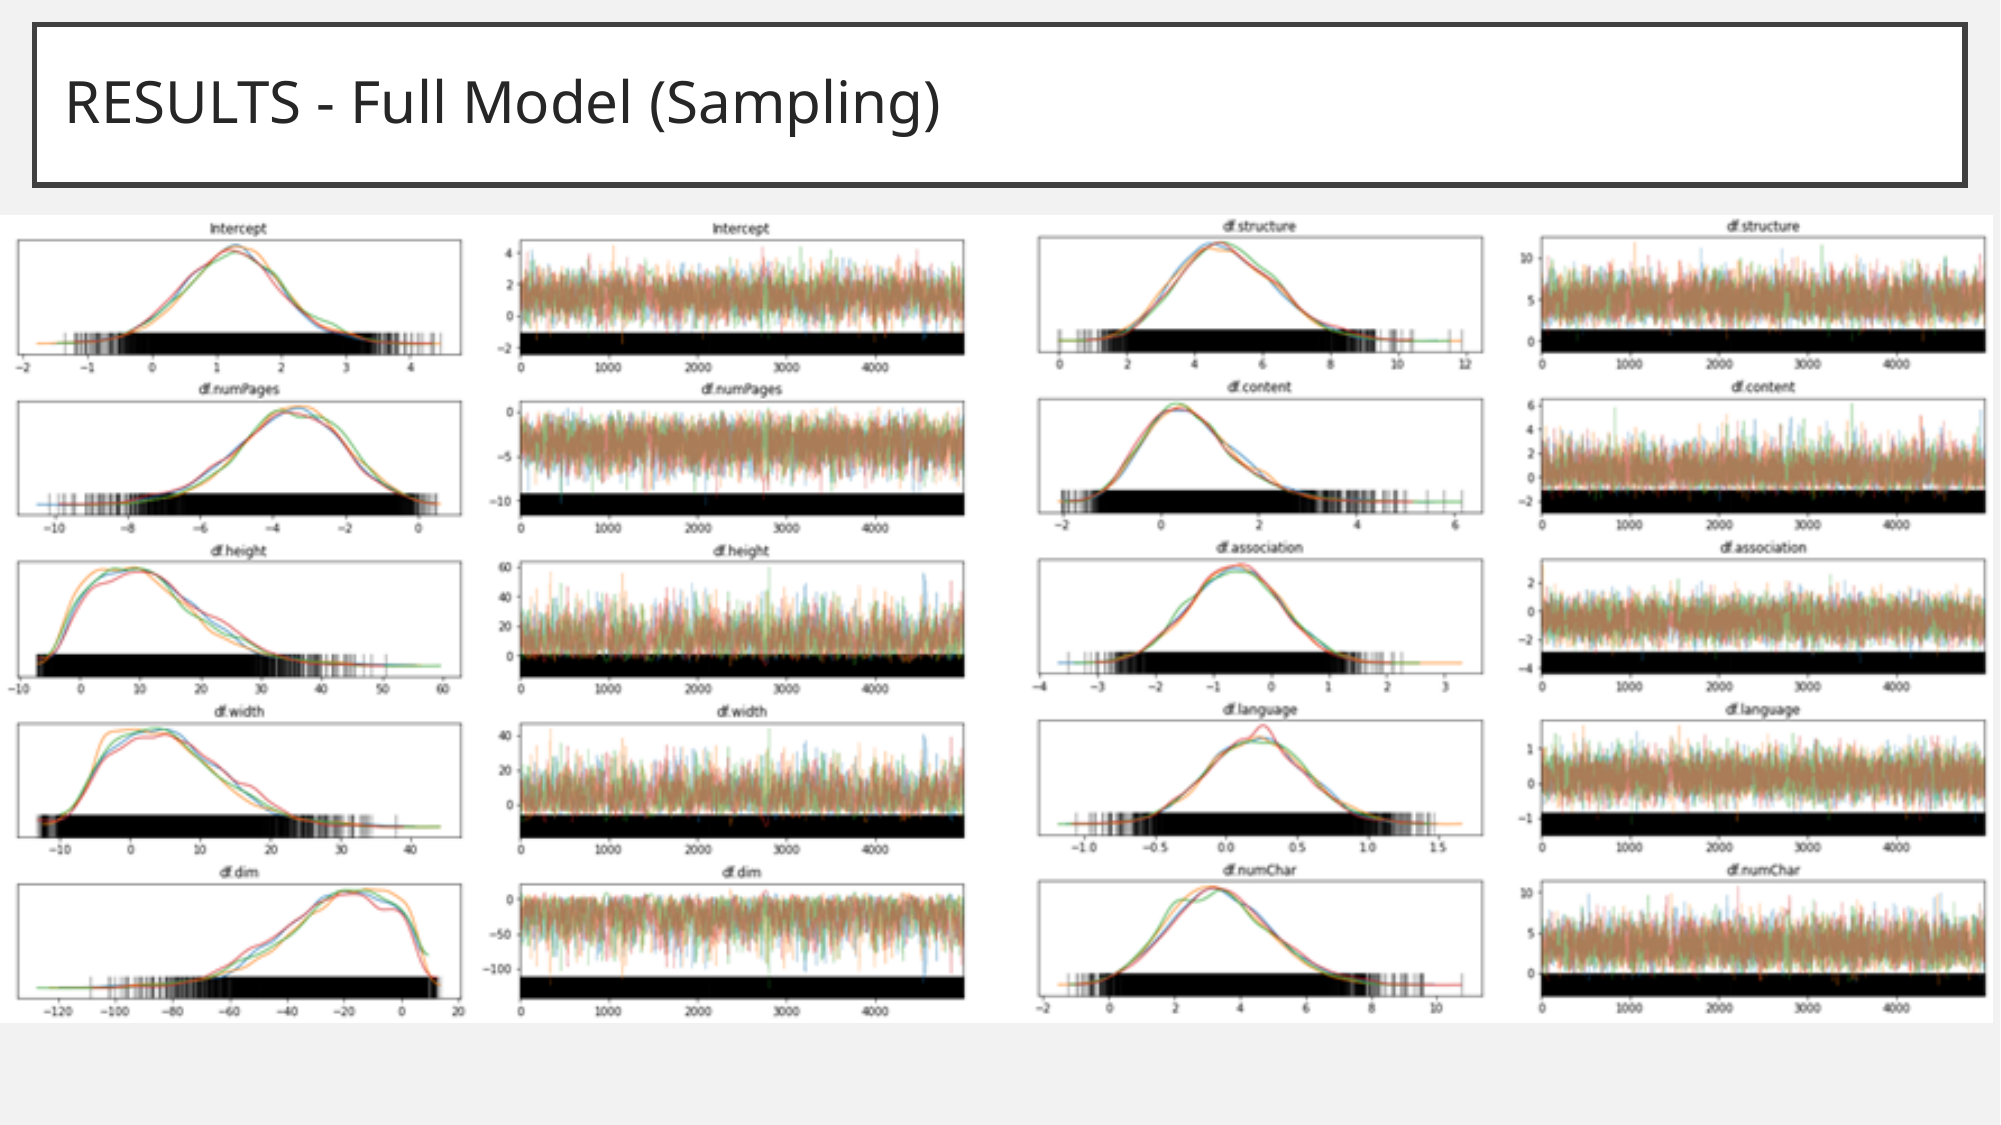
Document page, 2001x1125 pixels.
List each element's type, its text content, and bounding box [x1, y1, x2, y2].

title RESULTS - Full Model (Sampling) [32, 22, 1968, 188]
picture [0, 214, 1993, 1024]
